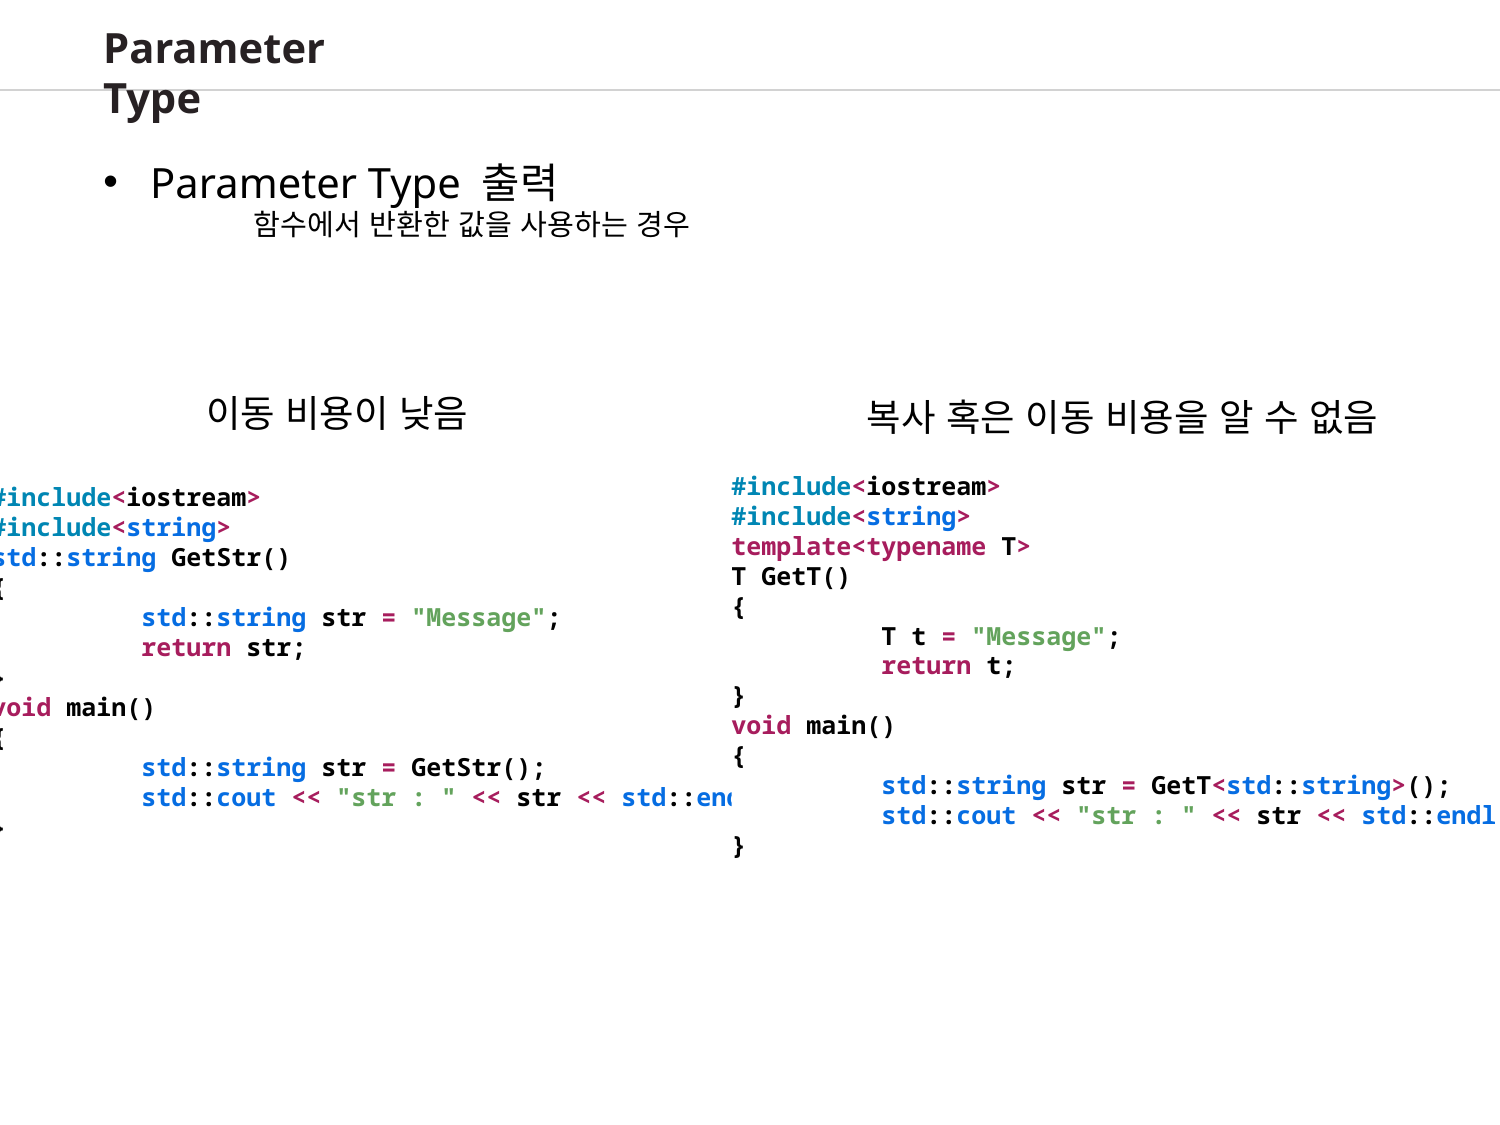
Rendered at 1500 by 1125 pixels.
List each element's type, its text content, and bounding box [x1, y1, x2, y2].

text_box Parameter Type 출력 함수에서 반환한 값을 사용하는 경우 [88, 149, 1461, 249]
text_box Parameter Type [88, 102, 418, 130]
text_box 복사 혹은 이동 비용을 알 수 없음 [852, 387, 1394, 447]
text_box Parameter Type [88, 14, 418, 89]
text_box 이동 비용이 낮음 [191, 382, 484, 443]
text_box #include<iostream> #include<string> template<typename T> T GetT() { T t = "Message"; return t; } void main() { std::string str = GetT<std::string>(); std::cout << "str : " << str << std::endl; } [731, 470, 1500, 860]
text_box #include<iostream> #include<string> std::string GetStr() { std::string str = "Message"; return str; } void main() { std::string str = GetStr(); std::cout << "str : " << str << std::endl; } [0, 481, 731, 842]
